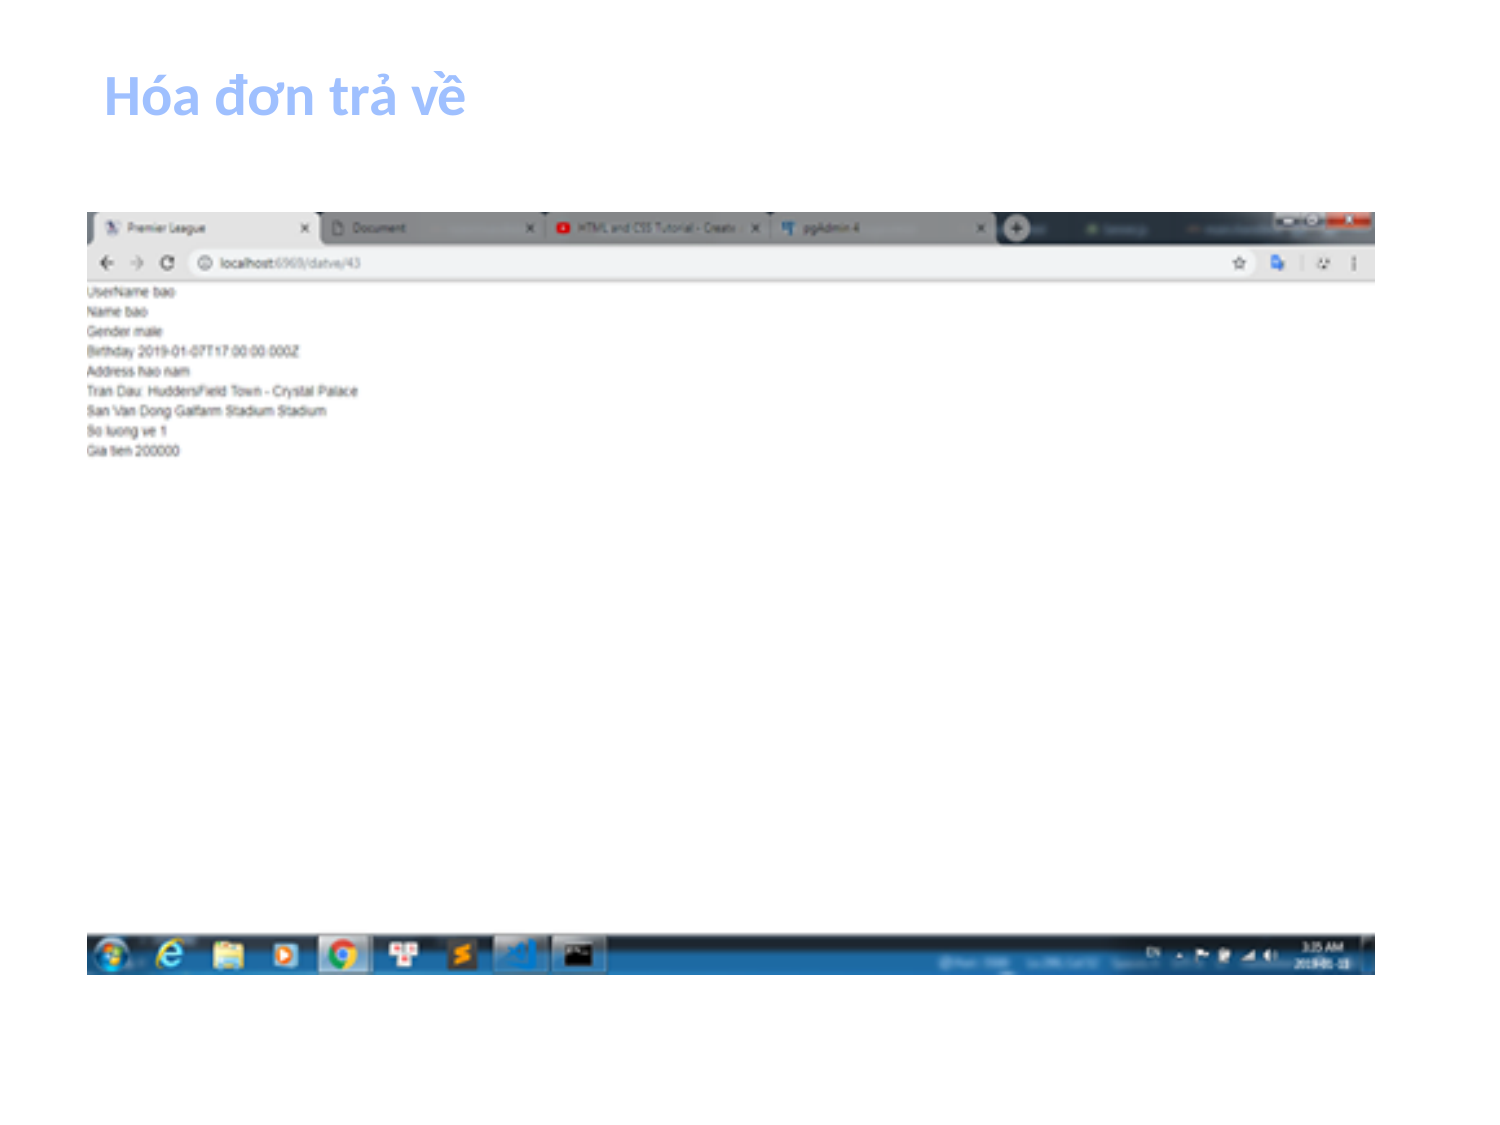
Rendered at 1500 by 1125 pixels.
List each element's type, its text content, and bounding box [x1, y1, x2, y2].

picture [87, 212, 1376, 976]
text_box Hóa đơn trả về [89, 50, 496, 135]
